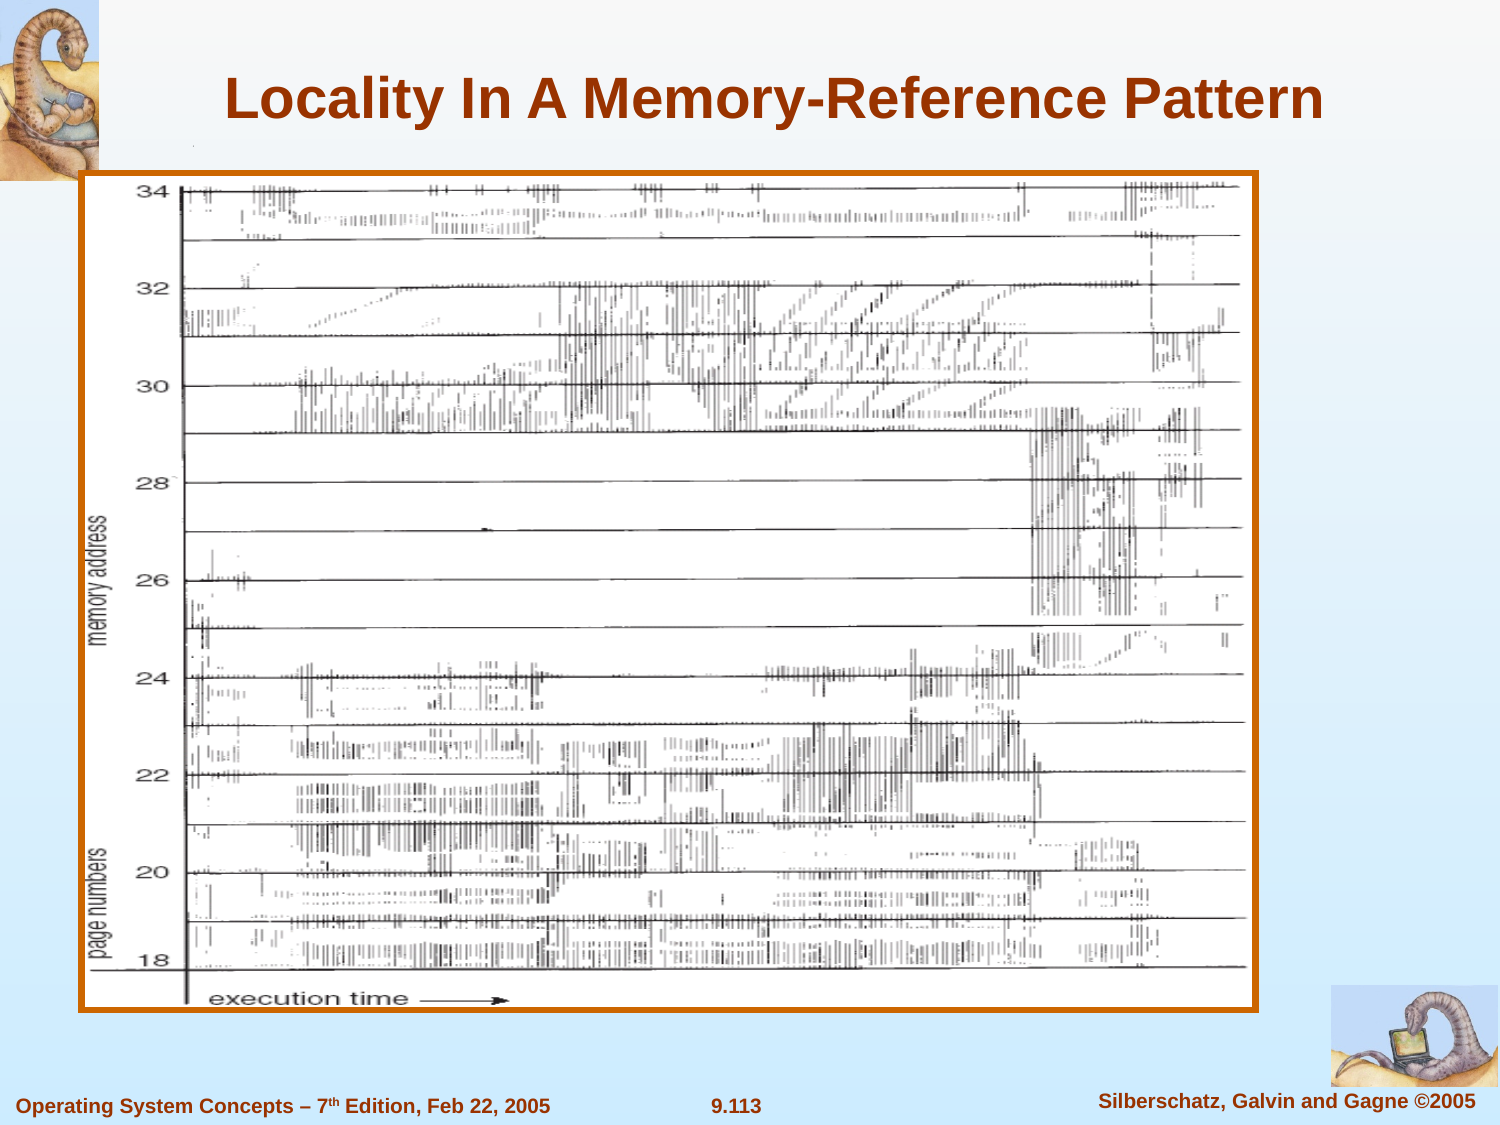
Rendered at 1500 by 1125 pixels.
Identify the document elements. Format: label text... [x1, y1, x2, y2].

picture [0, 0, 99, 181]
picture [84, 176, 1253, 1008]
picture [1331, 985, 1498, 1087]
title Locality In A Memory-Reference Pattern [112, 37, 1438, 138]
